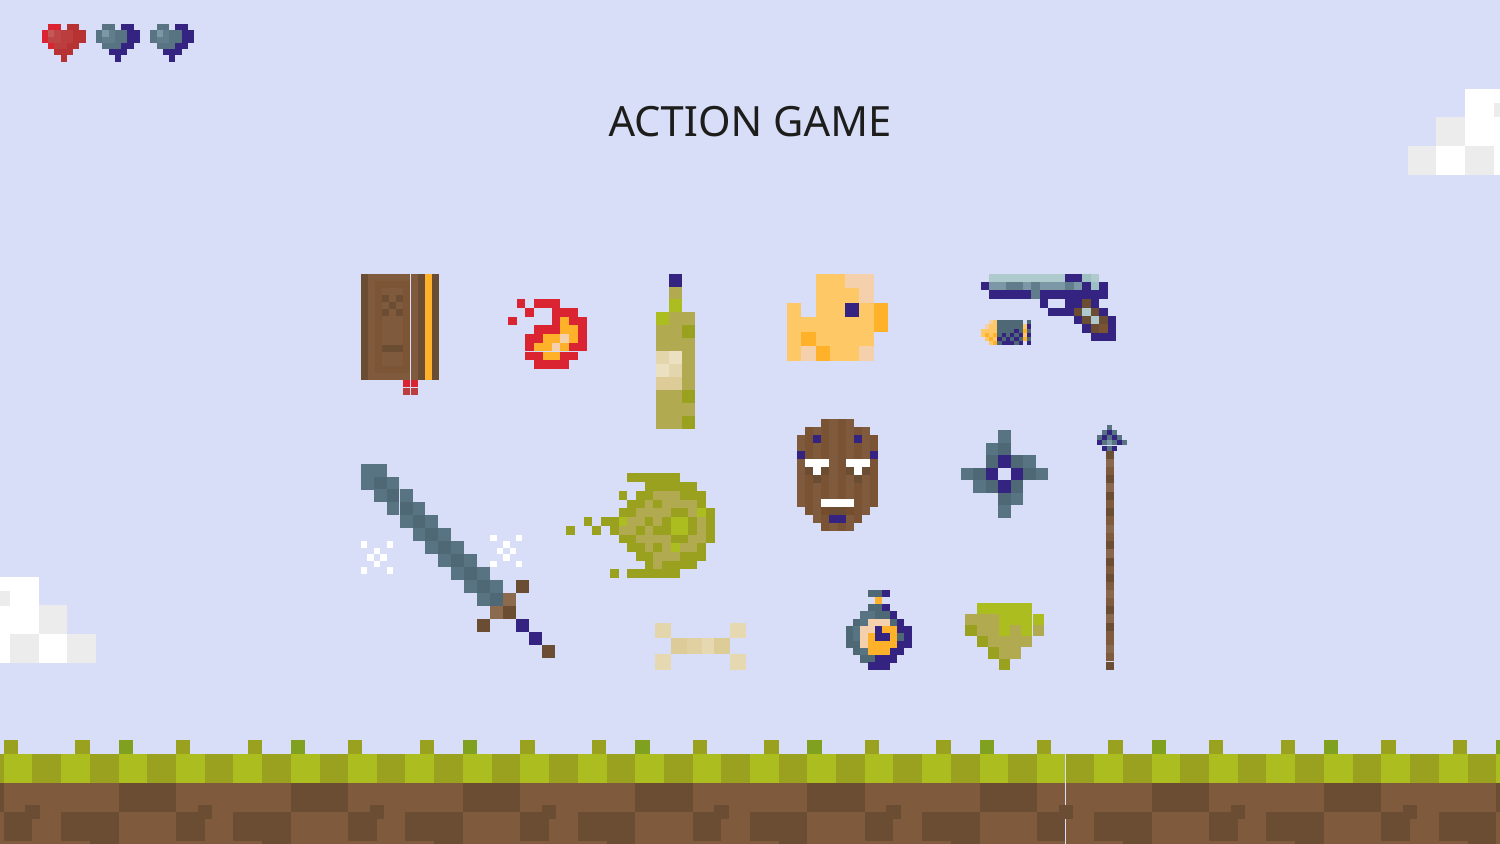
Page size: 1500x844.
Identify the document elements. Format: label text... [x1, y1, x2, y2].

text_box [980, 273, 1117, 342]
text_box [360, 463, 556, 658]
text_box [565, 473, 715, 579]
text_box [360, 273, 440, 395]
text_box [960, 430, 1049, 519]
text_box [507, 298, 587, 370]
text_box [965, 602, 1044, 671]
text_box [786, 273, 889, 361]
title ACTION GAME [118, 72, 1382, 167]
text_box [845, 589, 912, 671]
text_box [797, 418, 878, 532]
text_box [654, 622, 747, 671]
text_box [980, 319, 1032, 346]
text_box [1097, 425, 1128, 671]
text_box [655, 273, 695, 430]
